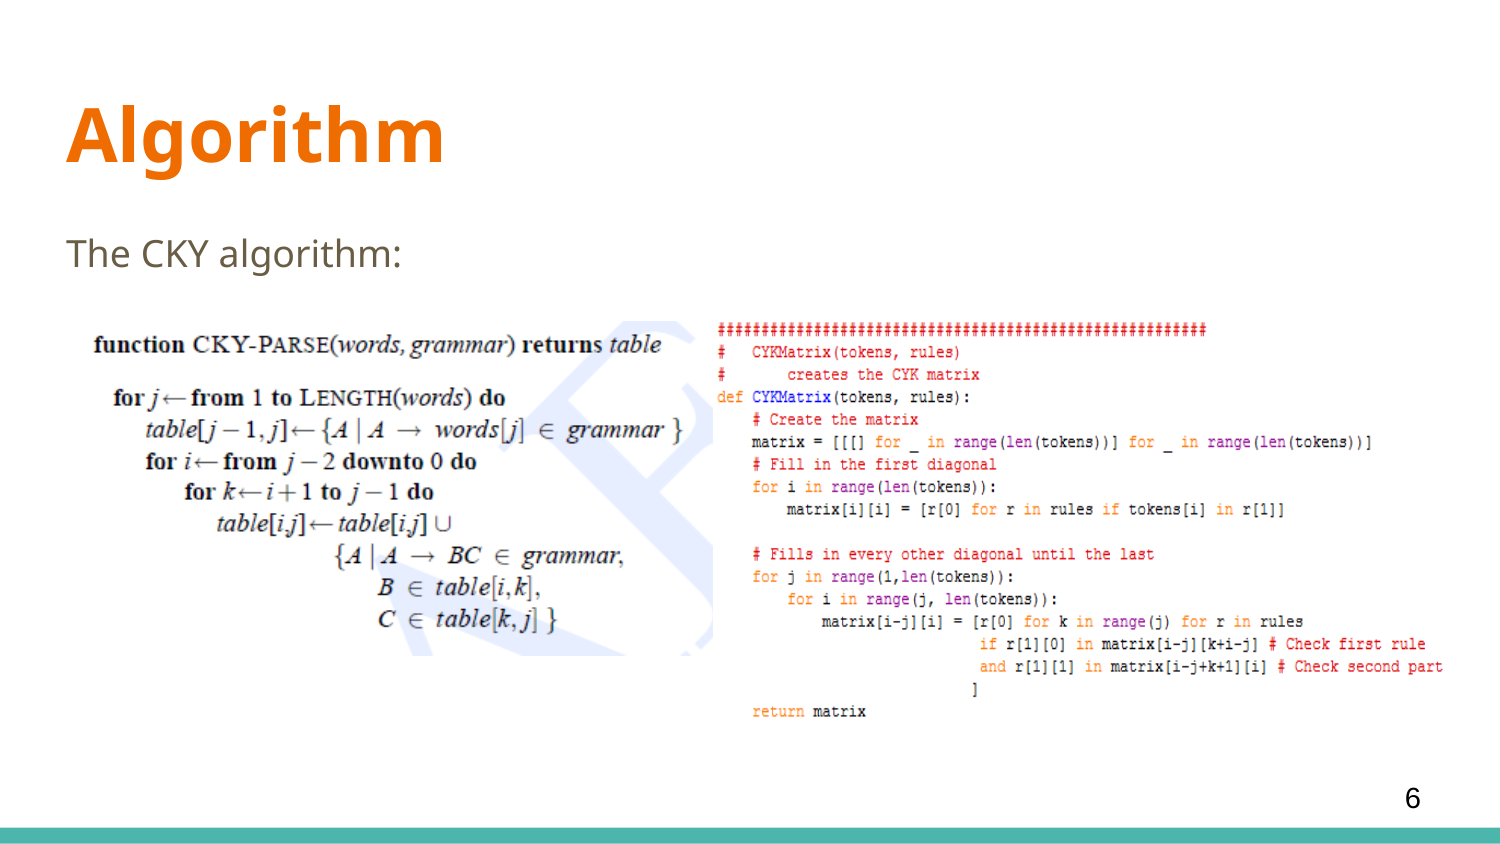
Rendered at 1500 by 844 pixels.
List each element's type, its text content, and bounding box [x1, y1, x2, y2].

list The CKY algorithm: [51, 207, 1449, 750]
picture [80, 321, 1450, 728]
slide_number 6 [1389, 764, 1480, 830]
title Algorithm [51, 72, 1449, 189]
